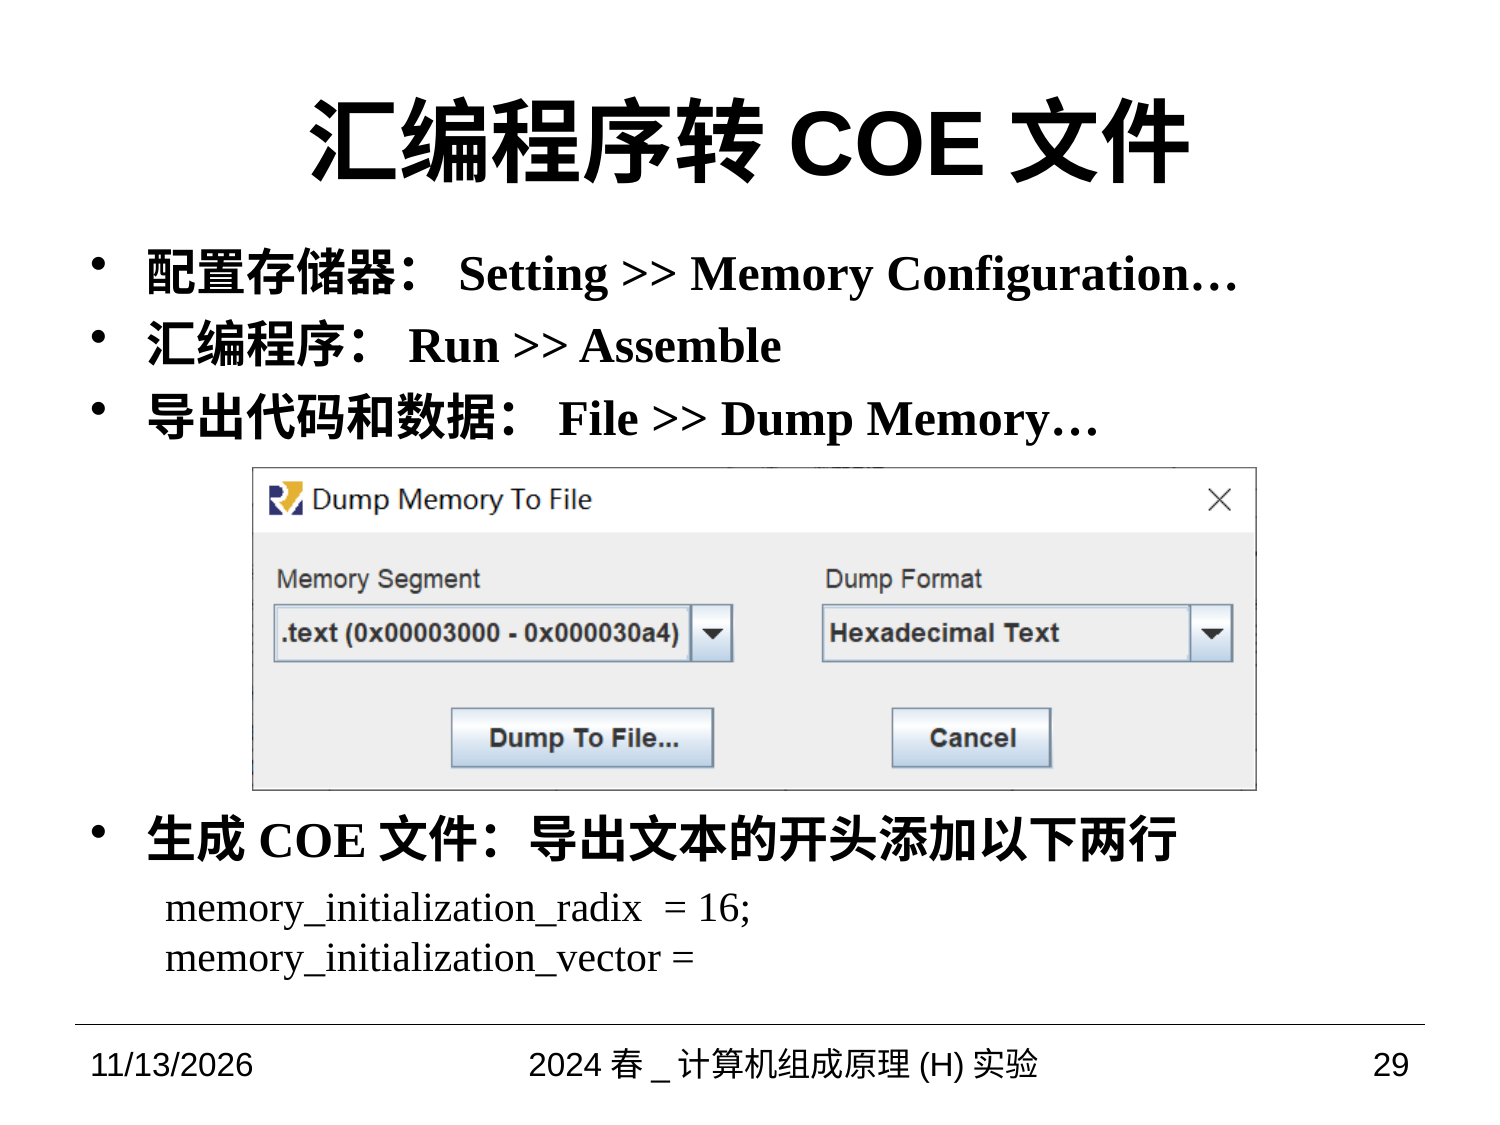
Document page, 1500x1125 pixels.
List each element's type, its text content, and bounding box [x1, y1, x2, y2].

title 汇编程序转COE文件 [75, 45, 1425, 232]
list 配置存储器：Setting >> Memory Configuration… 汇编程序：Run >> Assemble 导出代码和数据：File >> Dump Memory… 生成COE文件：导出文本的开头添加以下两行 memory_initialization_radix = 16; memory_initialization_vector = [75, 232, 1425, 1005]
picture [252, 467, 1258, 791]
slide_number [74, 1024, 426, 1103]
slide_number 29 [1149, 1024, 1426, 1103]
footer 2024春_计算机组成原理(H)实验 [426, 1024, 1149, 1103]
